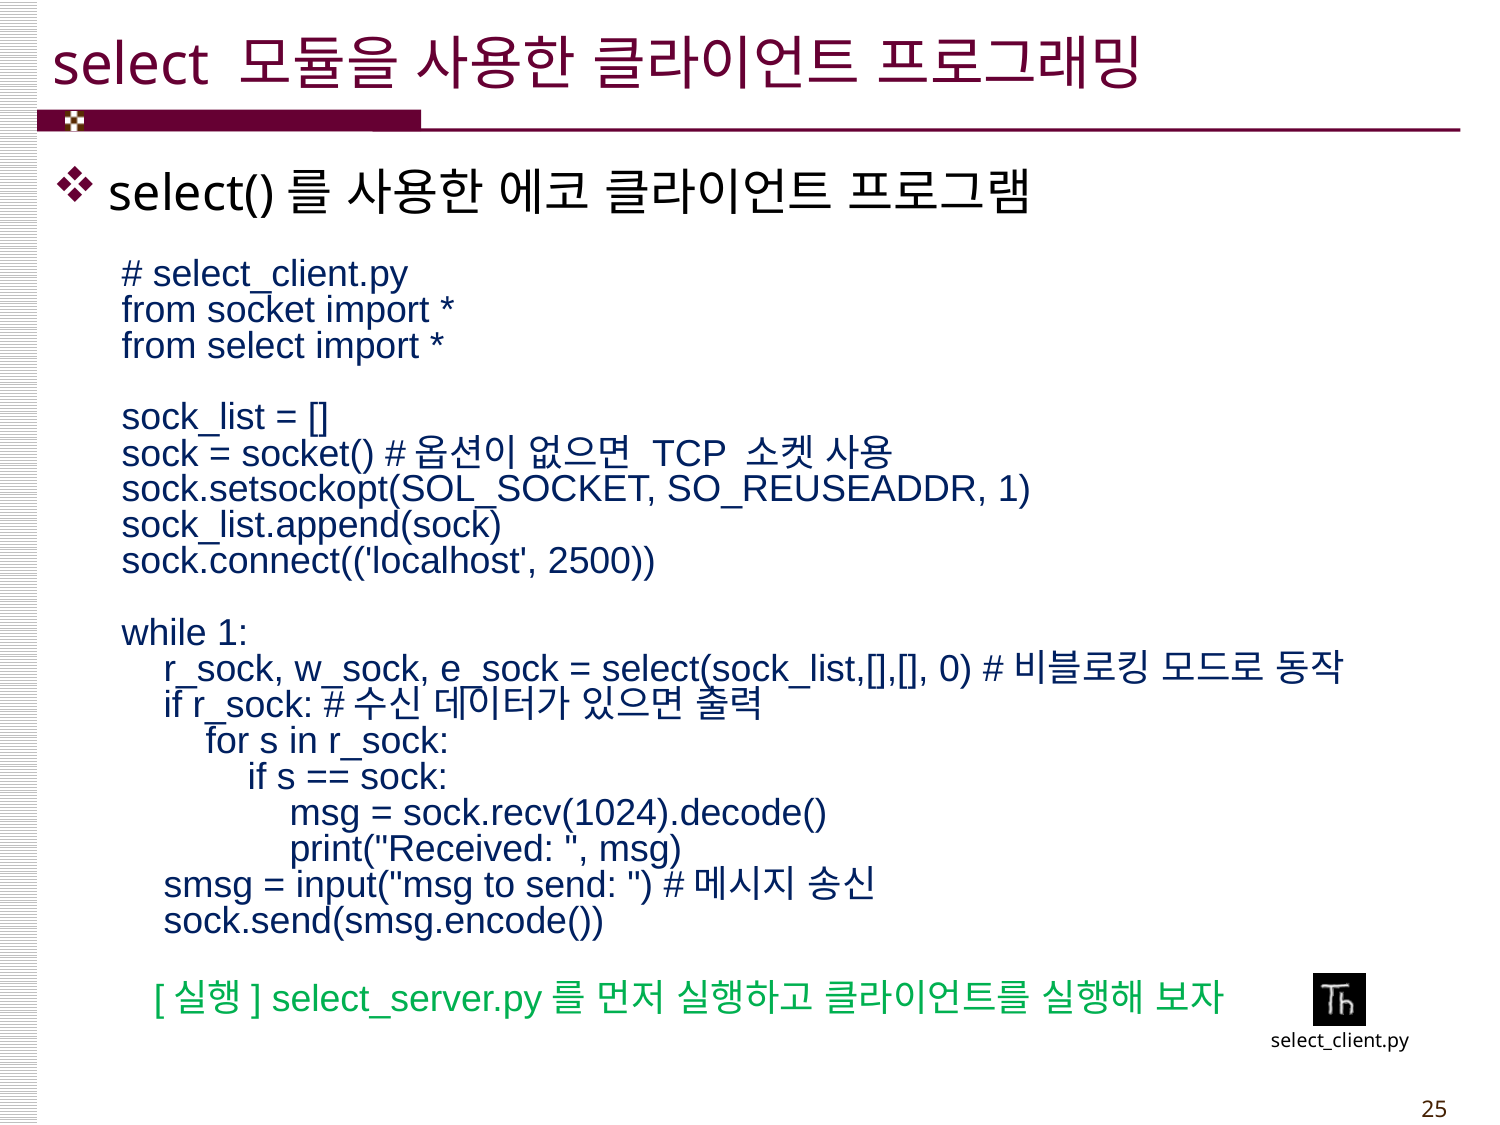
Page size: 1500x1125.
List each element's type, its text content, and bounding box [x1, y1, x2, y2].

text_box [실행] select_server.py를 먼저 실행하고 클라이언트를 실행해 보자 [138, 975, 1241, 1027]
picture [65, 111, 84, 131]
title select 모듈을 사용한 클라이언트 프로그래밍 [37, 13, 1278, 109]
text_box # select_client.py from socket import * from select import * sock_list = [] sock = socket() #옵션이 없으면 TCP 소켓 사용 sock.setsockopt(SOL_SOCKET, SO_REUSEADDR, 1) sock_list.append(sock) sock.connect(('localhost', 2500)) while 1: r_sock, w_sock, e_sock = select(sock_list,[],[], 0) #비블로킹 모드로 동작 if r_sock: #수신 데이터가 있으면 출력 for s in r_sock: if s == sock: msg = sock.recv(1024).decode() print("Received: ", msg) smsg = input("msg to send: ") #메시지 송신 sock.send(smsg.encode()) [106, 249, 1360, 949]
list select()를 사용한 에코 클라이언트 프로그램 [37, 152, 1463, 1091]
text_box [1257, 972, 1423, 1063]
